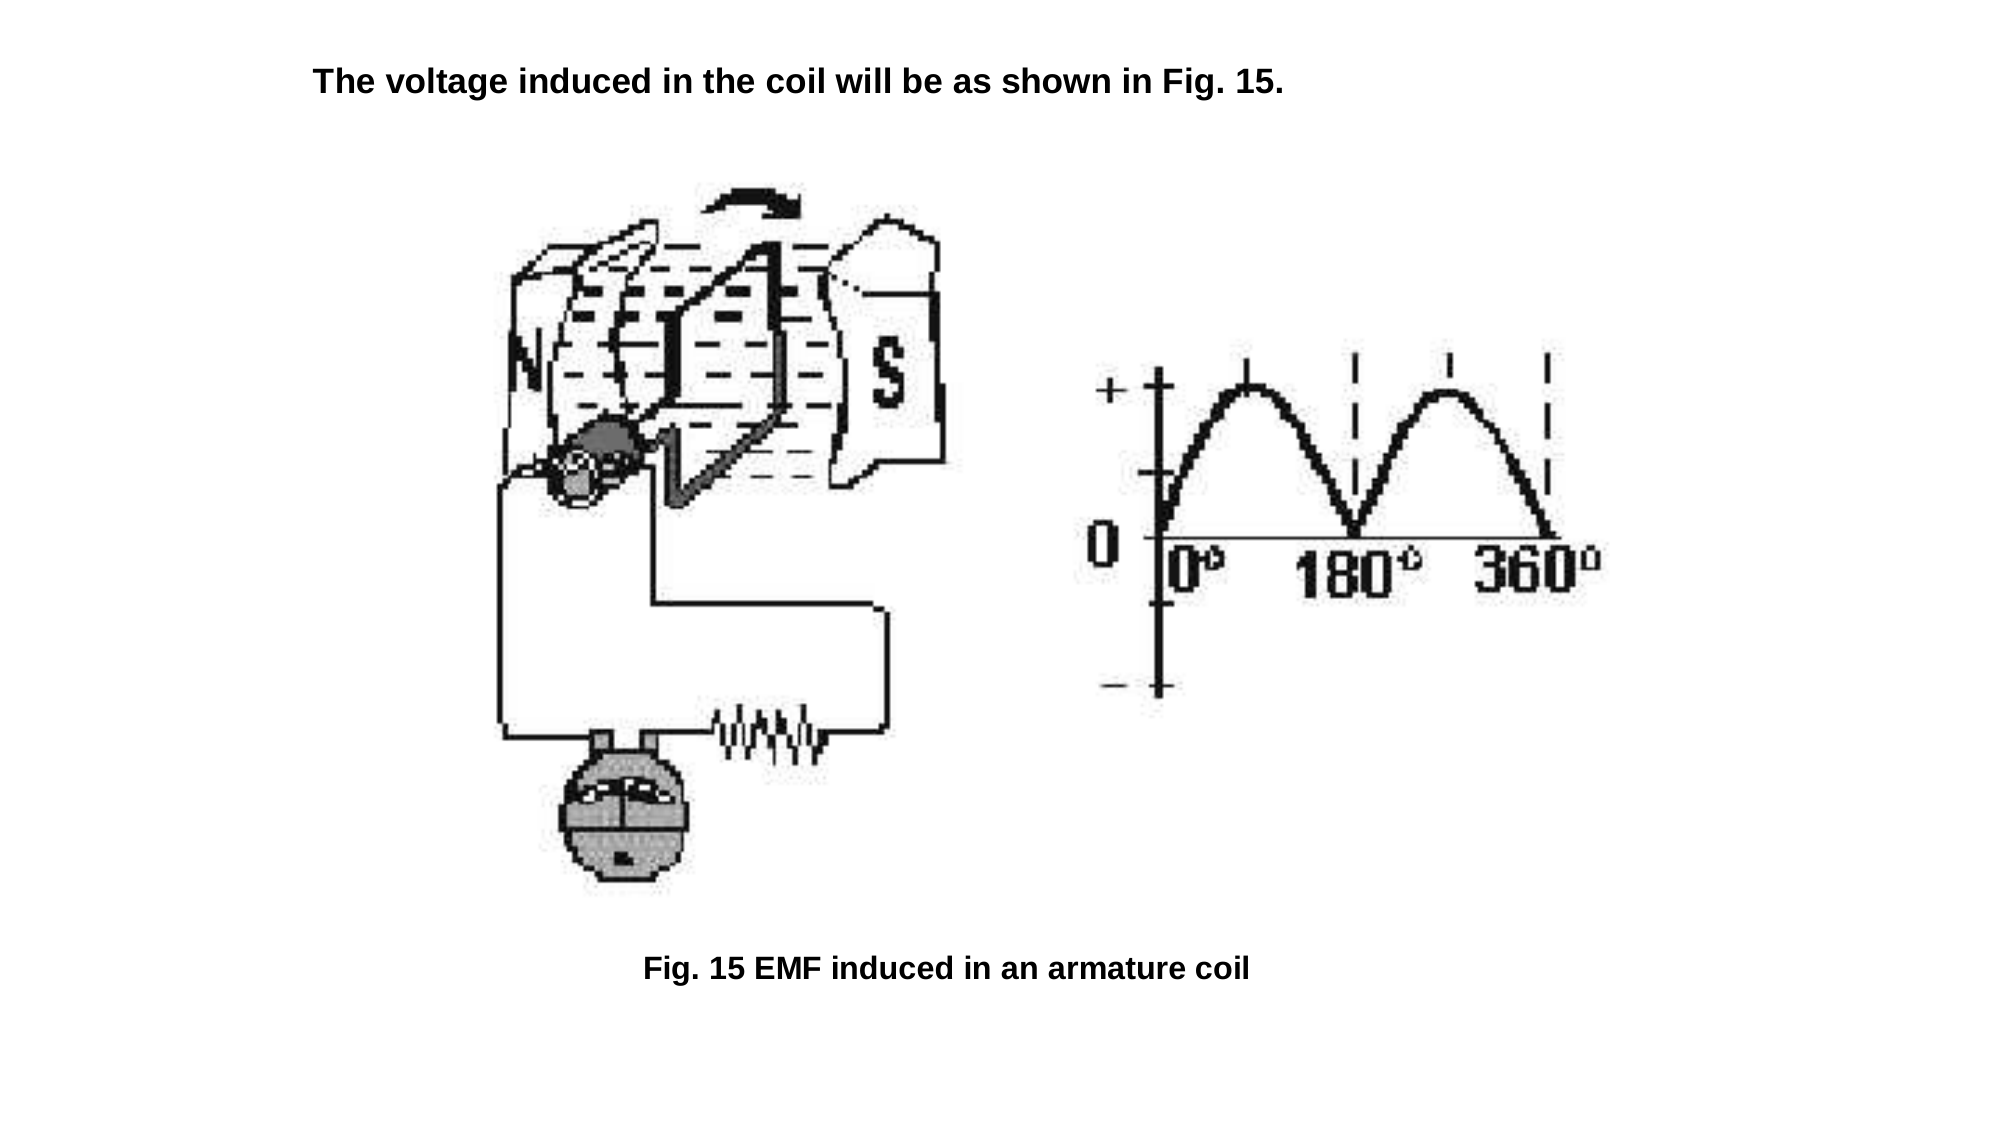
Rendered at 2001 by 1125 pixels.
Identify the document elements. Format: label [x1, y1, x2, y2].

text_box [312, 62, 1685, 1051]
